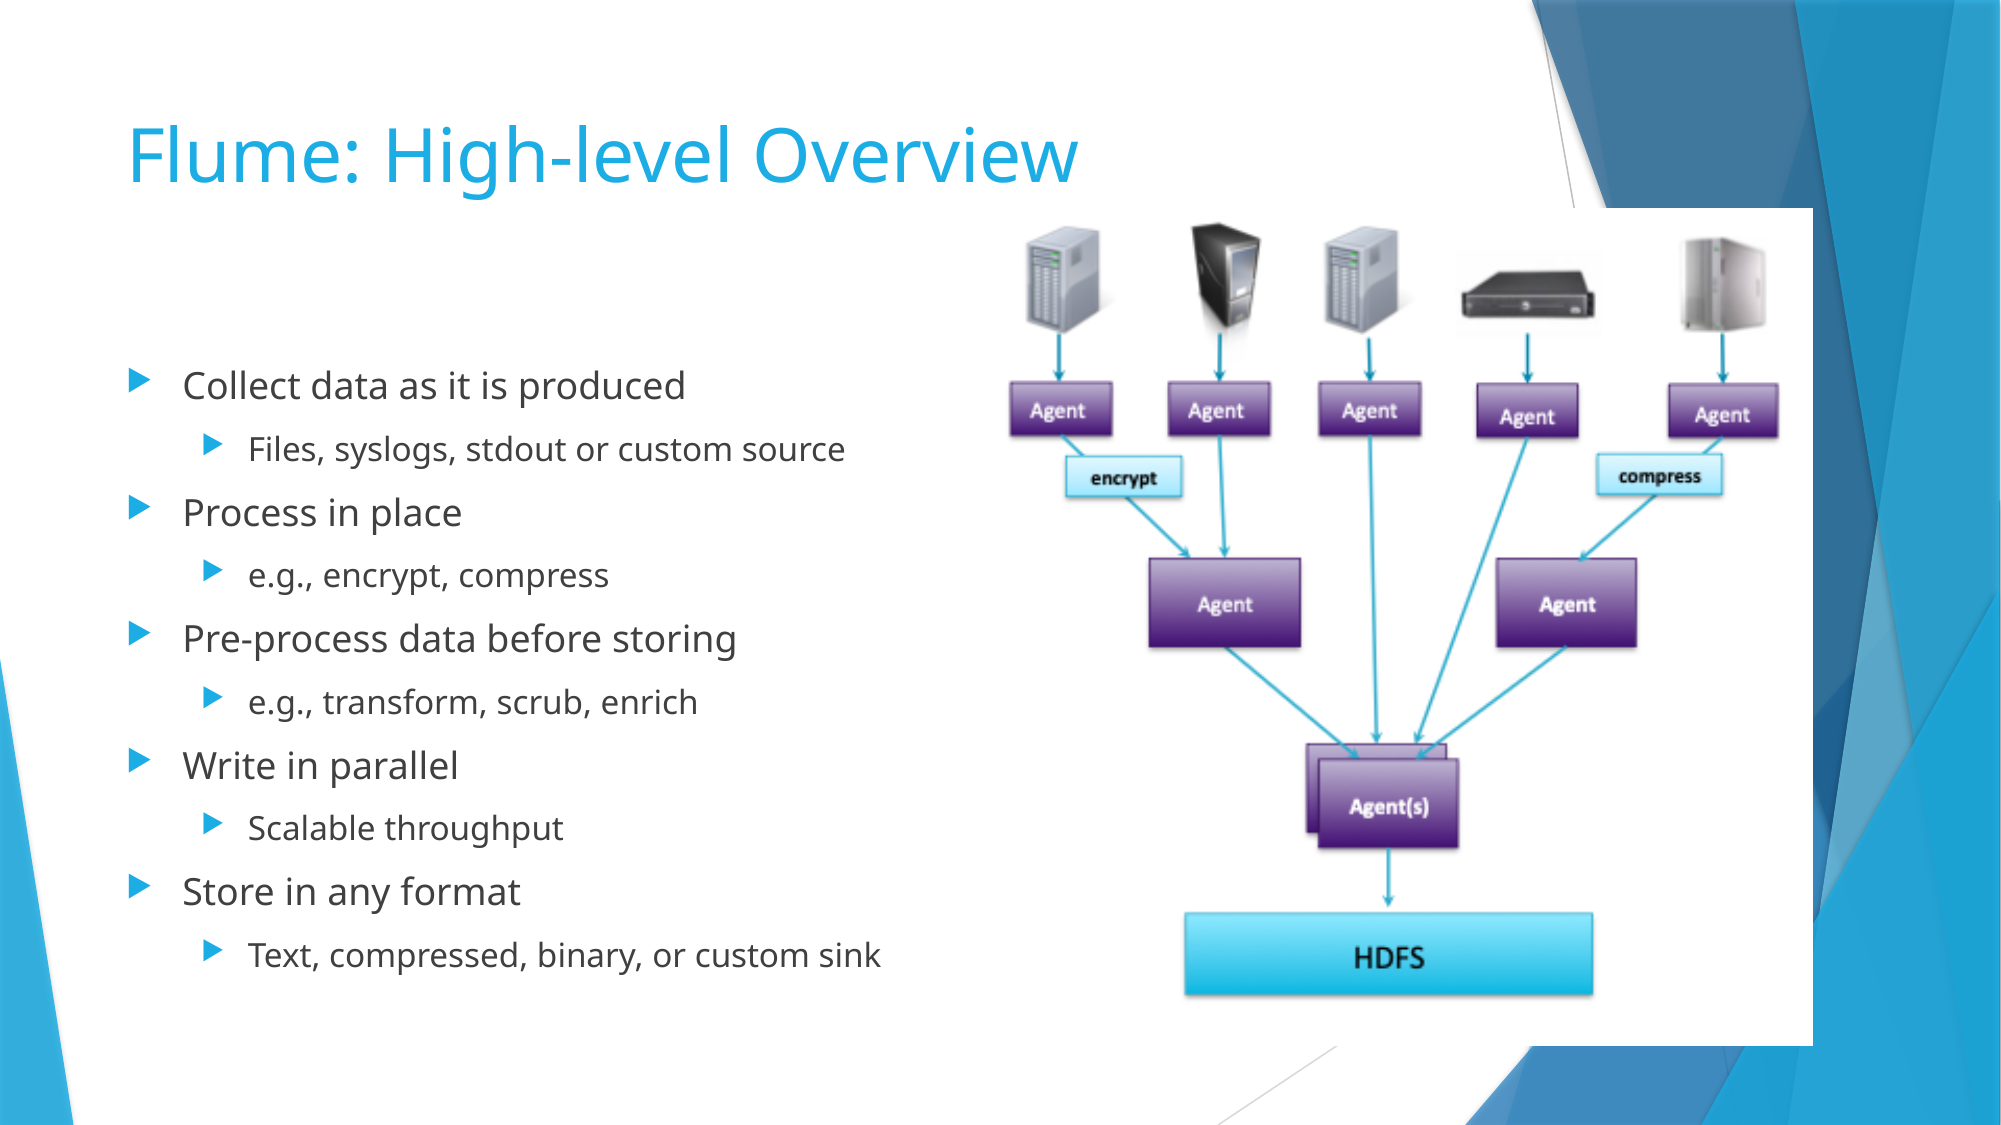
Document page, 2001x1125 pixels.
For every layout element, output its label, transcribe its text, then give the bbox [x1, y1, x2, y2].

picture [999, 207, 1813, 1047]
title Flume: High-level Overview [111, 99, 1522, 317]
list Collect data as it is produced Files, syslogs, stdout or custom source Process in place e.g., encrypt, compress Pre-process data before storing e.g., transform, scrub, enrich Write in parallel Scalable throughput Store in any format Text, compressed, binary, or custom sink [111, 354, 994, 992]
